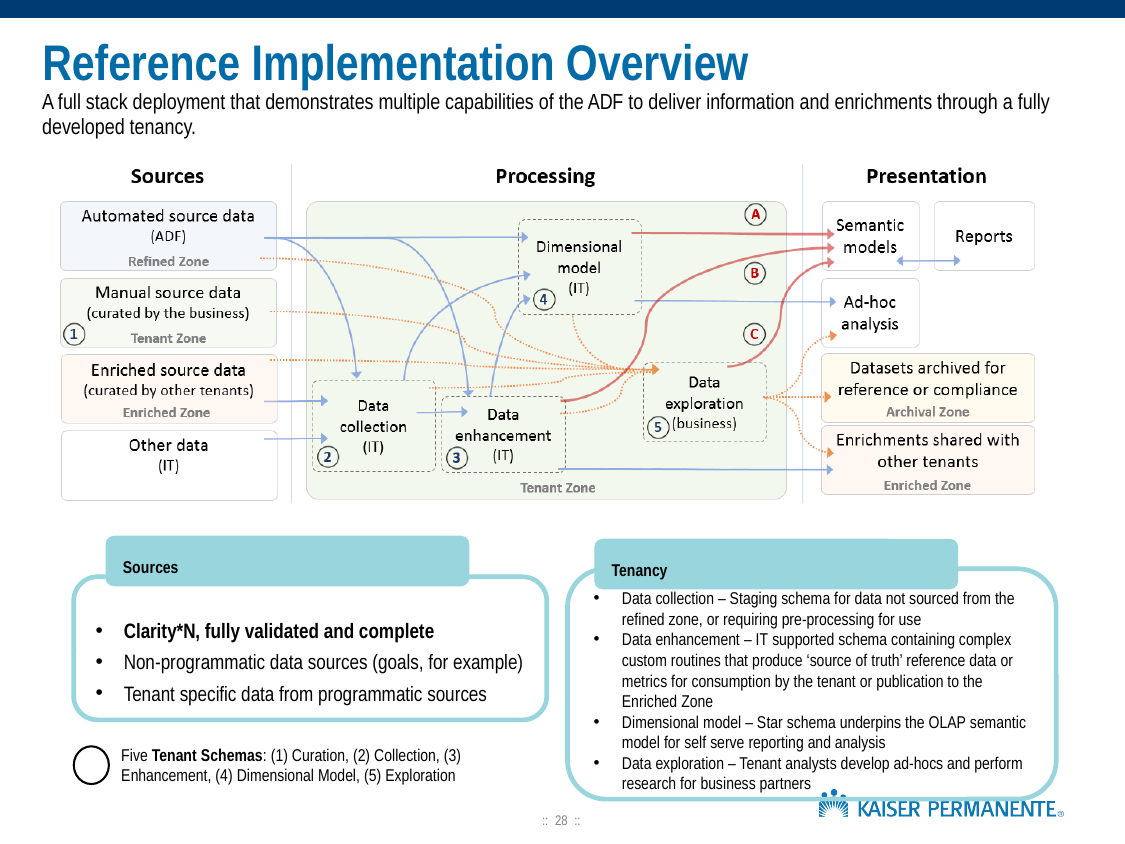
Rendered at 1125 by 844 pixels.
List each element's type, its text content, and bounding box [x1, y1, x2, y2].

picture [27, 164, 1071, 503]
text_box Clarity*N, fully validated and complete Non-programmatic data sources (goals, for example) Tenant specific data from programmatic sources [73, 576, 547, 720]
slide_number :: 28 :: [508, 803, 615, 832]
text_box A full stack deployment that demonstrates multiple capabilities of the ADF to deliver information and enrichments through a fully developed tenancy. [27, 82, 1113, 136]
picture [819, 789, 1064, 817]
text_box Five Tenant Schemas: (1) Curation, (2) Collection, (3) Enhancement, (4) Dimensional Model, (5) Exploration [106, 736, 547, 793]
text_box [71, 744, 111, 787]
text_box Data collection – Staging schema for data not sourced from the refined zone, or requiring pre-processing for use Data enhancement – IT supported schema containing complex custom routines that produce ‘source of truth’ reference data or metrics for consumption by the tenant or publication to the Enriched Zone Dimensional model – Star schema underpins the OLAP semantic model for self serve reporting and analysis Data exploration – Tenant analysts develop ad-hocs and perform research for business partners [567, 568, 1057, 800]
text_box Tenancy [594, 538, 959, 590]
text_box Sources [105, 535, 470, 587]
title Reference Implementation Overview [27, 30, 1011, 82]
